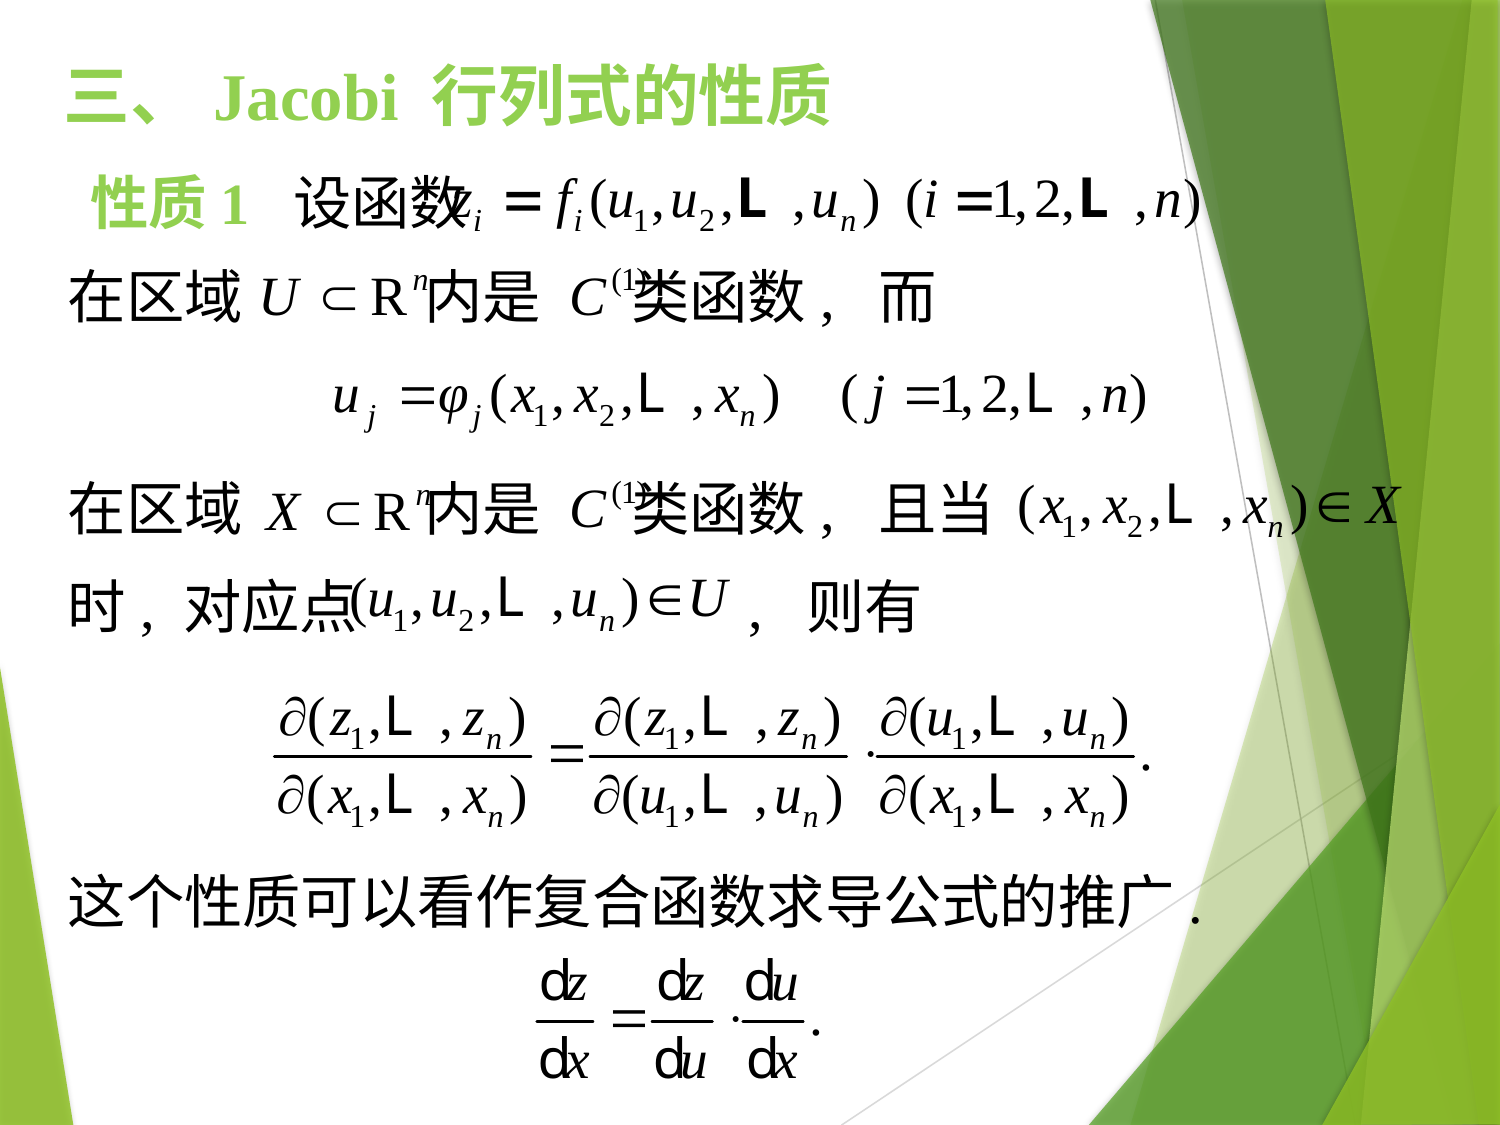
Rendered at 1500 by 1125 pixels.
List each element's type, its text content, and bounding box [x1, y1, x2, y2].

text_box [52, 251, 1129, 339]
text_box 这个性质可以看作复合函数求导公式的推广. [53, 857, 1376, 943]
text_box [325, 356, 1158, 445]
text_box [264, 682, 1161, 841]
text_box 三、Jacobi 行列式的性质 [49, 44, 1262, 145]
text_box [52, 464, 1448, 552]
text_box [440, 161, 1212, 246]
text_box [527, 947, 829, 1092]
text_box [52, 560, 952, 649]
text_box 性质1 设函数 [75, 159, 577, 244]
